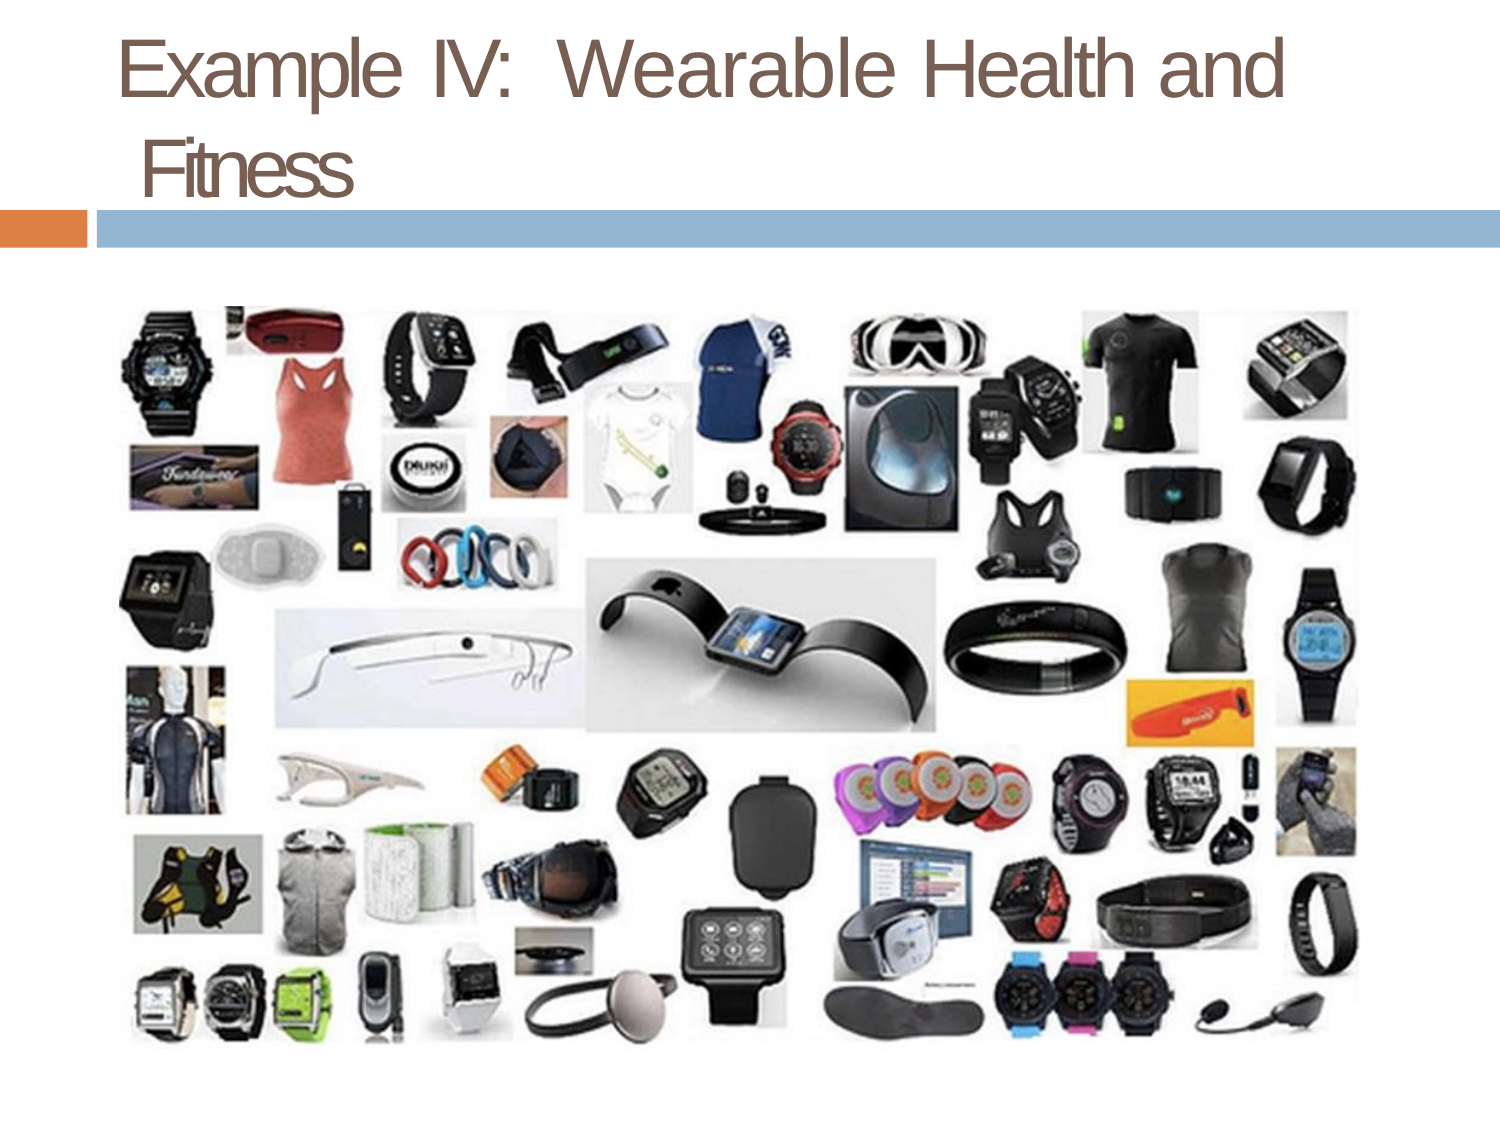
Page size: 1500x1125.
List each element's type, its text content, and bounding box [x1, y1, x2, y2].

title Example IV: Wearable Health and Fitness [113, 11, 1291, 214]
text_box [112, 305, 1371, 1050]
